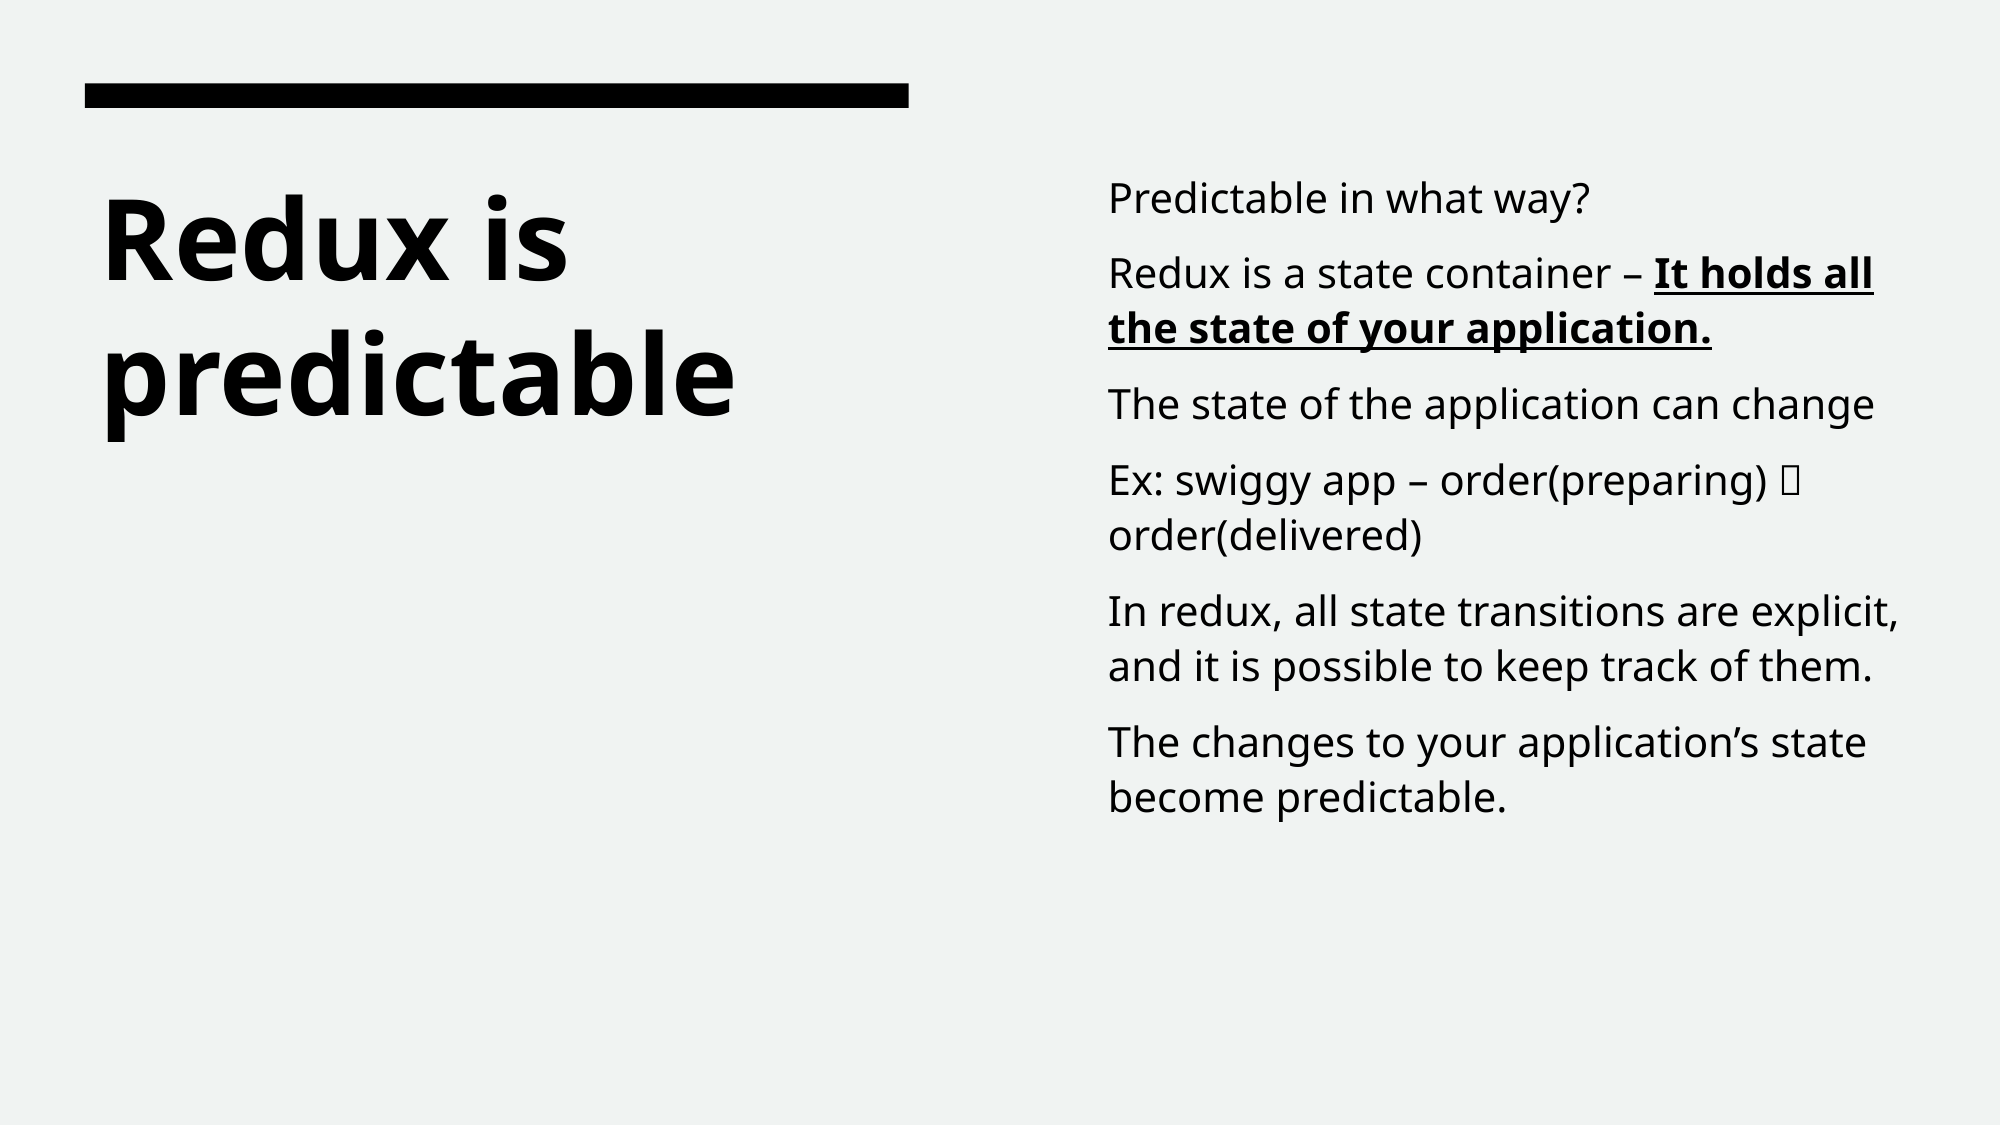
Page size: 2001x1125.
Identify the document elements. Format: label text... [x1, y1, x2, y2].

title Redux is predictable [84, 160, 909, 960]
list Predictable in what way? Redux is a state container – It holds all the state of your application. The state of the application can change Ex: swiggy app – order(preparing)  order(delivered) In redux, all state transitions are explicit, and it is possible to keep track of them. The changes to your application’s state become predictable. [1092, 158, 1917, 958]
